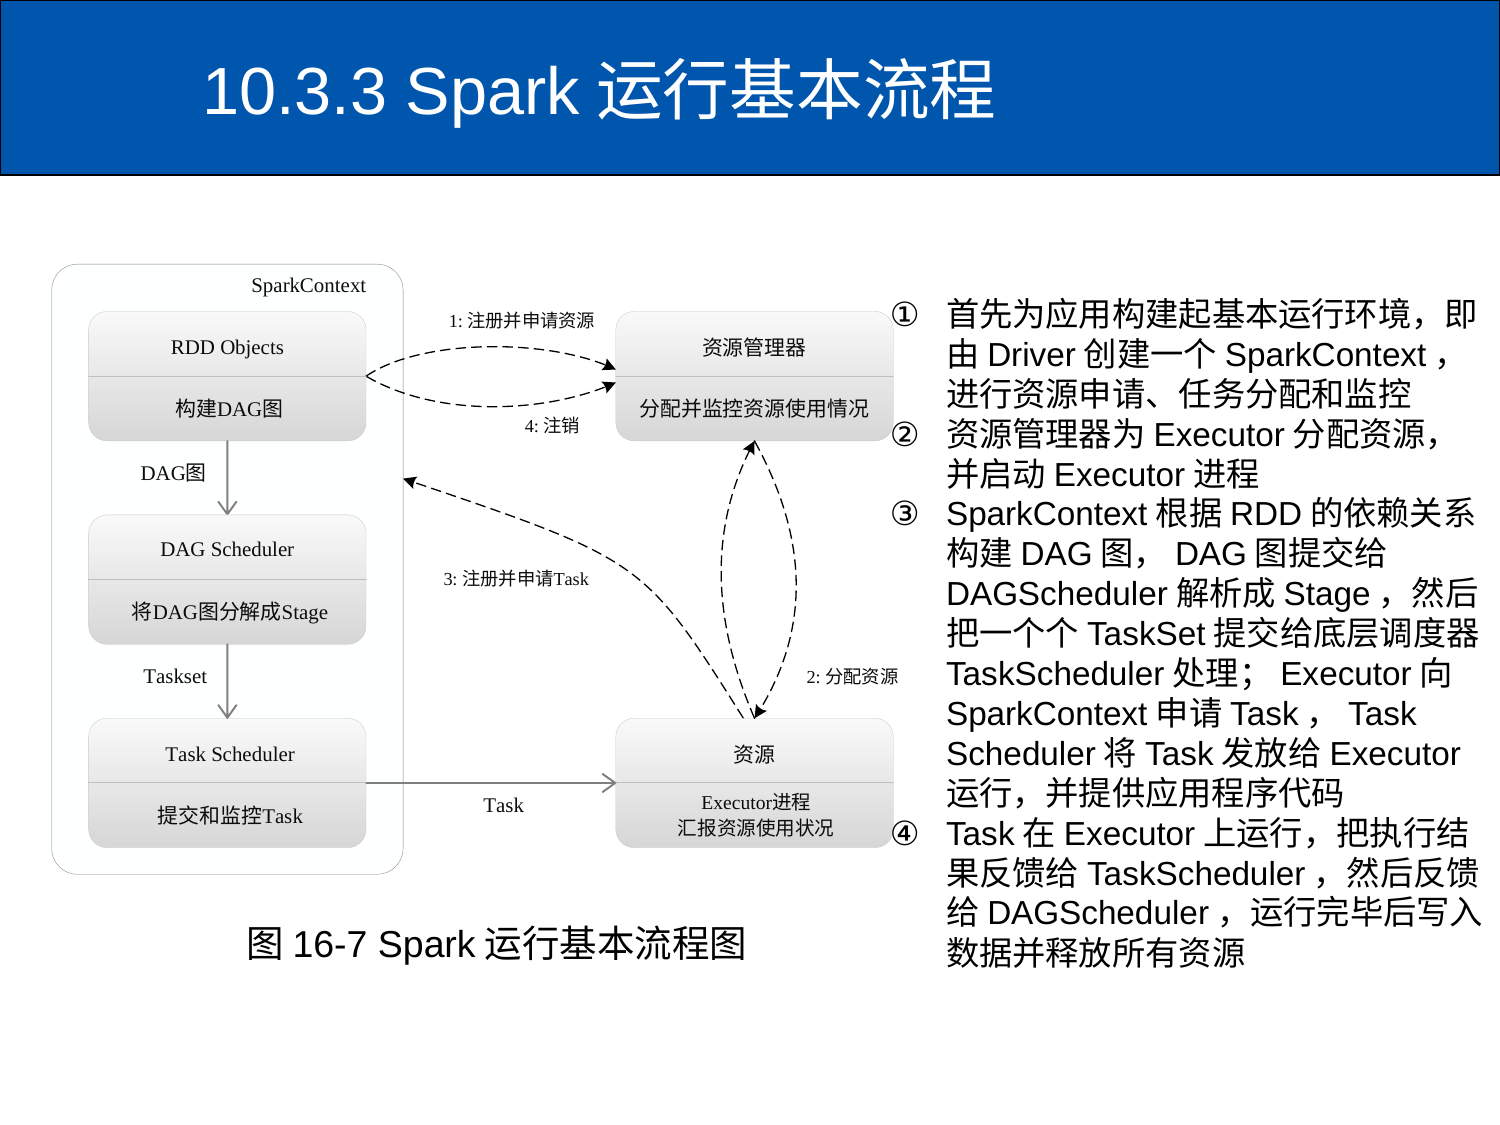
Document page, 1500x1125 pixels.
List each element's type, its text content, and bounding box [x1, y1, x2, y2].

title 10.3.3 Spark运行基本流程 [187, 12, 1500, 163]
text_box 首先为应用构建起基本运行环境，即由Driver创建一个SparkContext，进行资源申请、任务分配和监控 资源管理器为Executor分配资源，并启动Executor进程 SparkContext根据RDD的依赖关系构建DAG图，DAG图提交给DAGScheduler解析成Stage，然后把一个个TaskSet提交给底层调度器TaskScheduler处理；Executor向SparkContext申请Task，Task Scheduler将Task发放给Executor运行，并提供应用程序代码 Task在Executor上运行，把执行结果反馈给TaskScheduler，然后反馈给DAGScheduler，运行完毕后写入数据并释放所有资源 [875, 285, 1500, 979]
picture [49, 262, 901, 877]
text_box 图16-7 Spark运行基本流程图 [231, 912, 762, 973]
